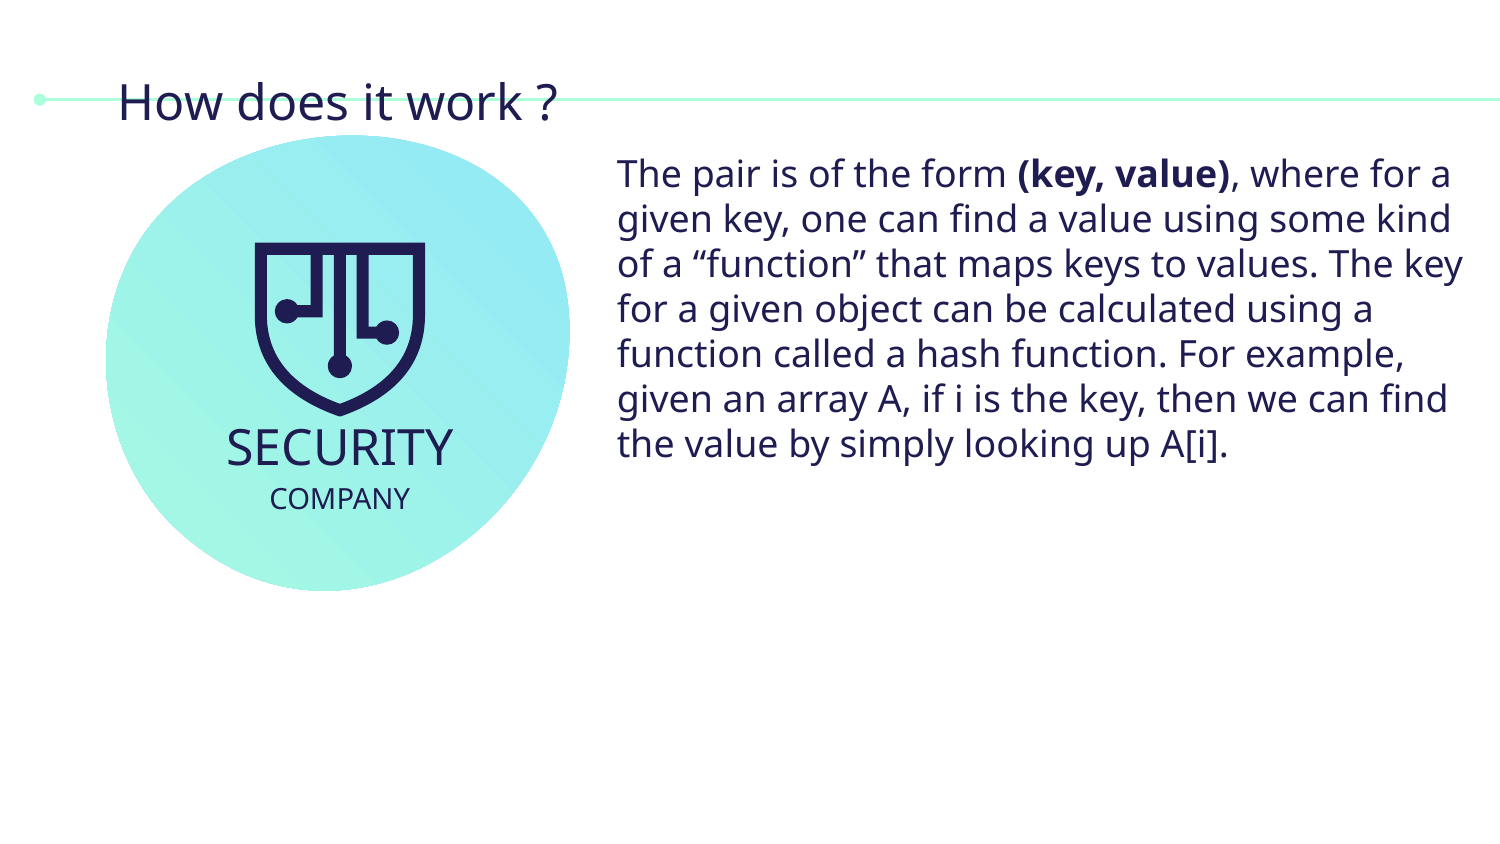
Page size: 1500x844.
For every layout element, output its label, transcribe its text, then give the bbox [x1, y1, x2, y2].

text_box [254, 242, 426, 400]
list The pair is of the form (key, value), where for a given key, one can find a value using some kind of a “function” that maps keys to values. The key for a given object can be calculated using a function called a hash function. For example, given an array A, if i is the key, then we can find the value by simply looking up A[i]. [601, 135, 1500, 666]
text_box [106, 135, 570, 591]
title How does it work ? [102, 55, 1101, 144]
title COMPANY [166, 465, 514, 515]
title SECURITY [166, 400, 514, 465]
